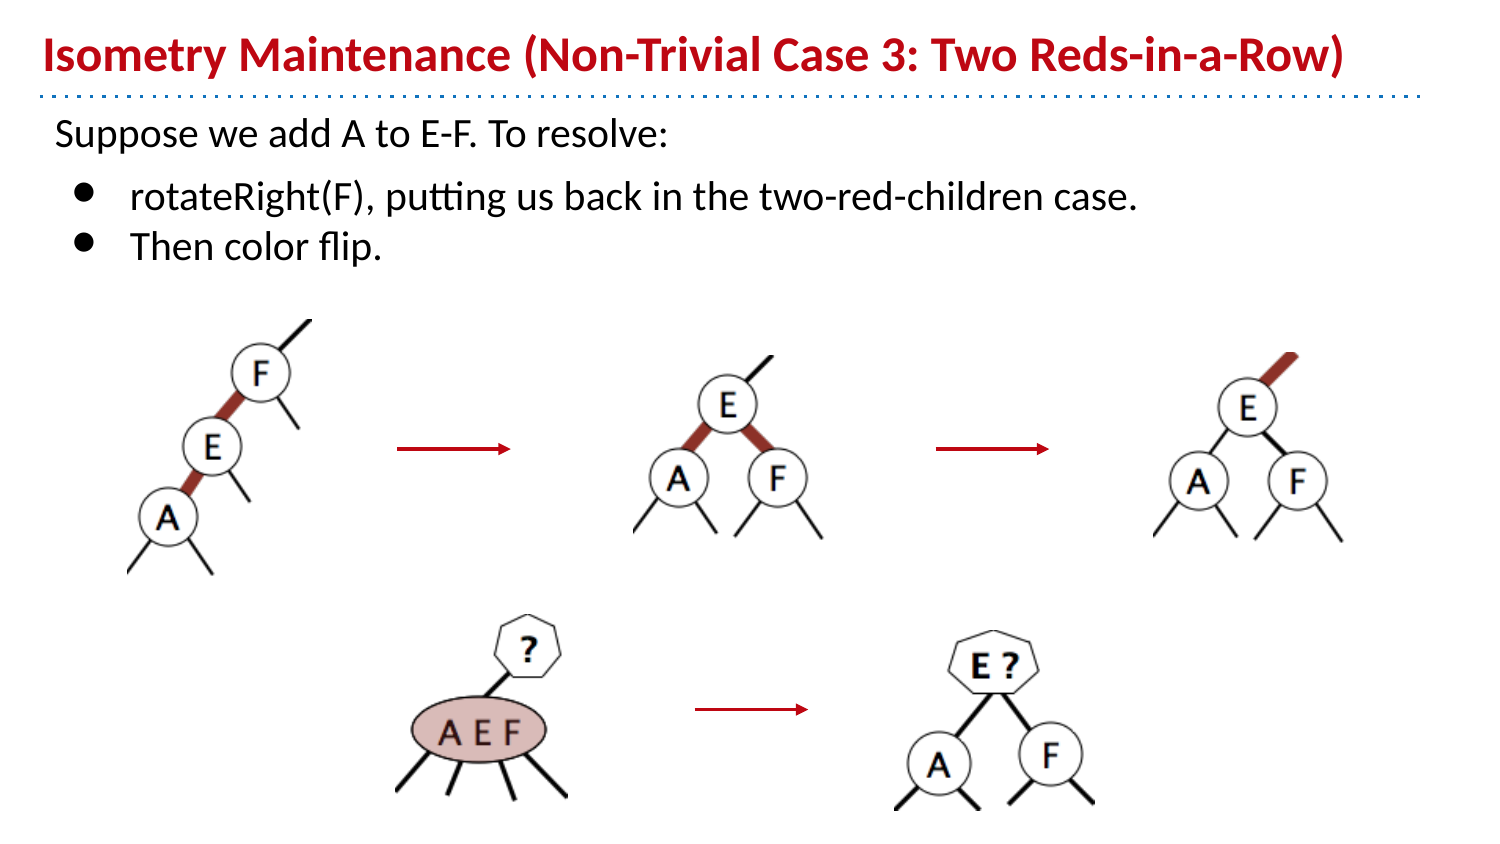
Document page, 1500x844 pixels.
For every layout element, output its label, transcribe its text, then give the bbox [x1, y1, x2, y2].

picture [395, 613, 568, 806]
list Suppose we add A to E-F. To resolve: rotateRight(F), putting us back in the two-red-children case. Then color flip. [39, 91, 1425, 773]
picture [1153, 351, 1352, 547]
picture [894, 630, 1096, 811]
picture [632, 355, 832, 544]
title Isometry Maintenance (Non-Trivial Case 3: Two Reds-in-a-Row) [27, 15, 1378, 97]
picture [126, 319, 312, 579]
